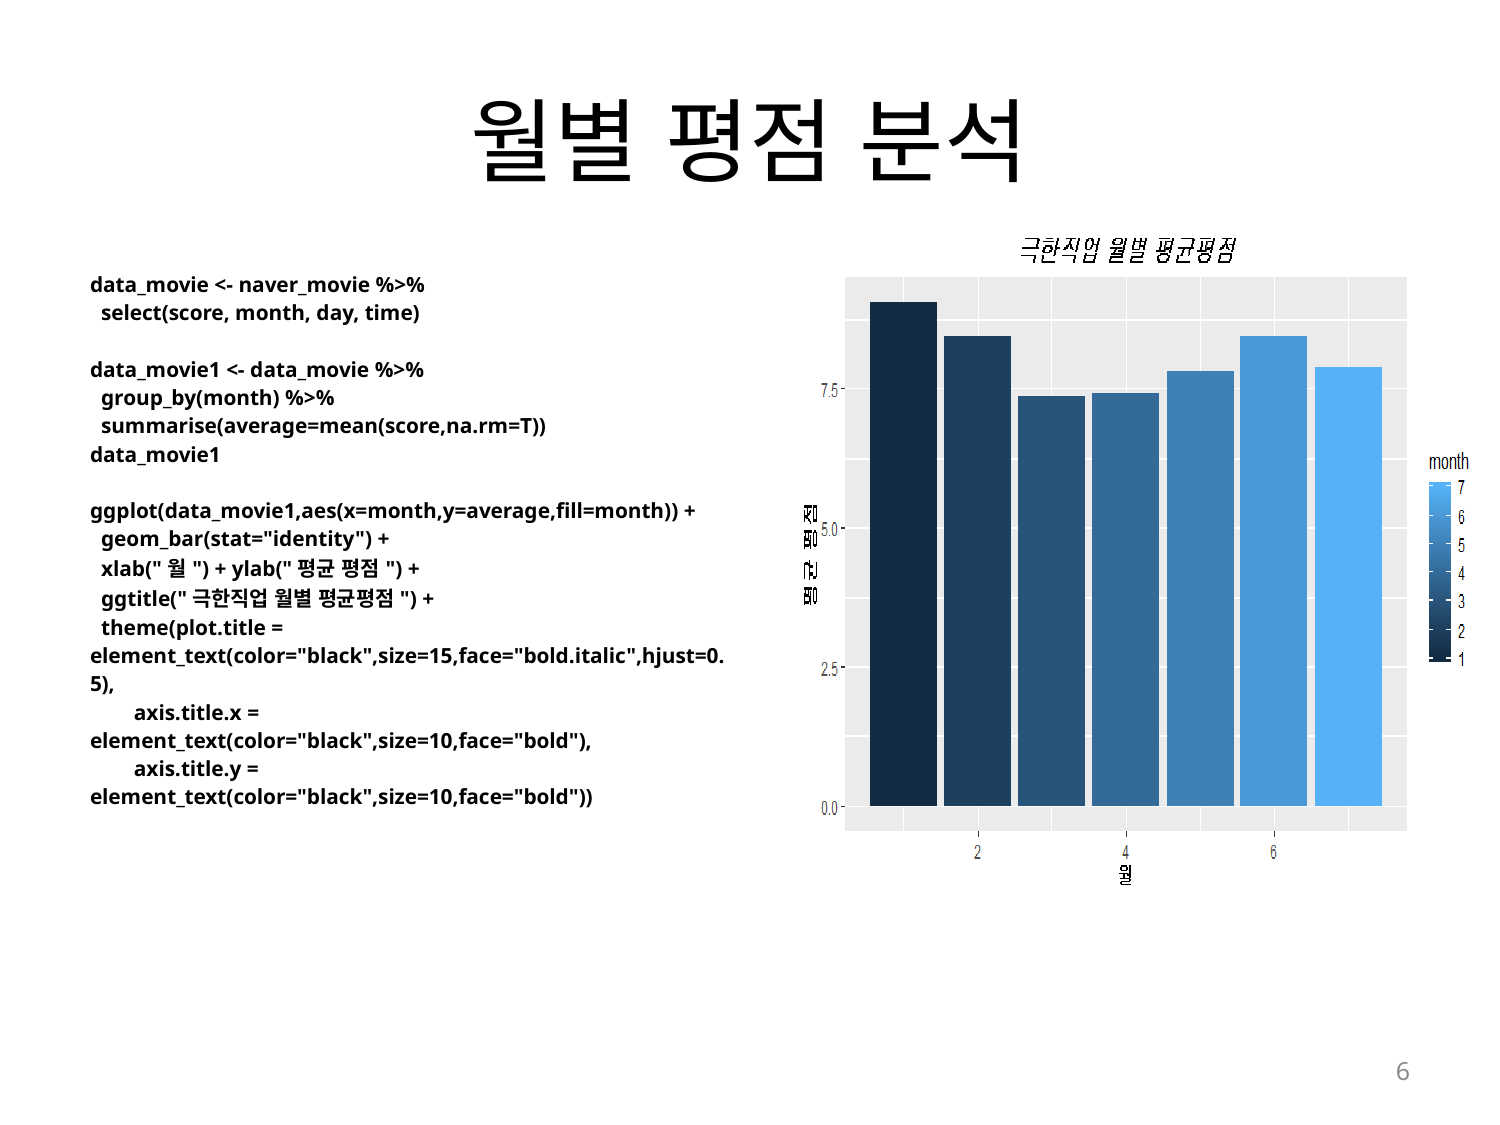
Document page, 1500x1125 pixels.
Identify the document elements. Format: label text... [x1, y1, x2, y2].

table_header [751, 263, 1424, 1056]
table_header data_movie <- naver_movie %>% select(score, month, day, time) data_movie1 <- data_movie %>% group_by(month) %>% summarise(average=mean(score,na.rm=T)) data_movie1 ggplot(data_movie1,aes(x=month,y=average,fill=month)) + geom_bar(stat="identity") + xlab("월") + ylab("평균 평점") + ggtitle("극한직업 월별 평균평점") + theme(plot.title = element_text(color="black",size=15,face="bold.italic",hjust=0.5), axis.title.x = element_text(color="black",size=10,face="bold"), axis.title.y = element_text(color="black",size=10,face="bold")) [76, 263, 749, 1056]
title 월별 평점 분석 [75, 45, 1425, 233]
picture [796, 224, 1483, 901]
slide_number 5 [1074, 1042, 1425, 1103]
